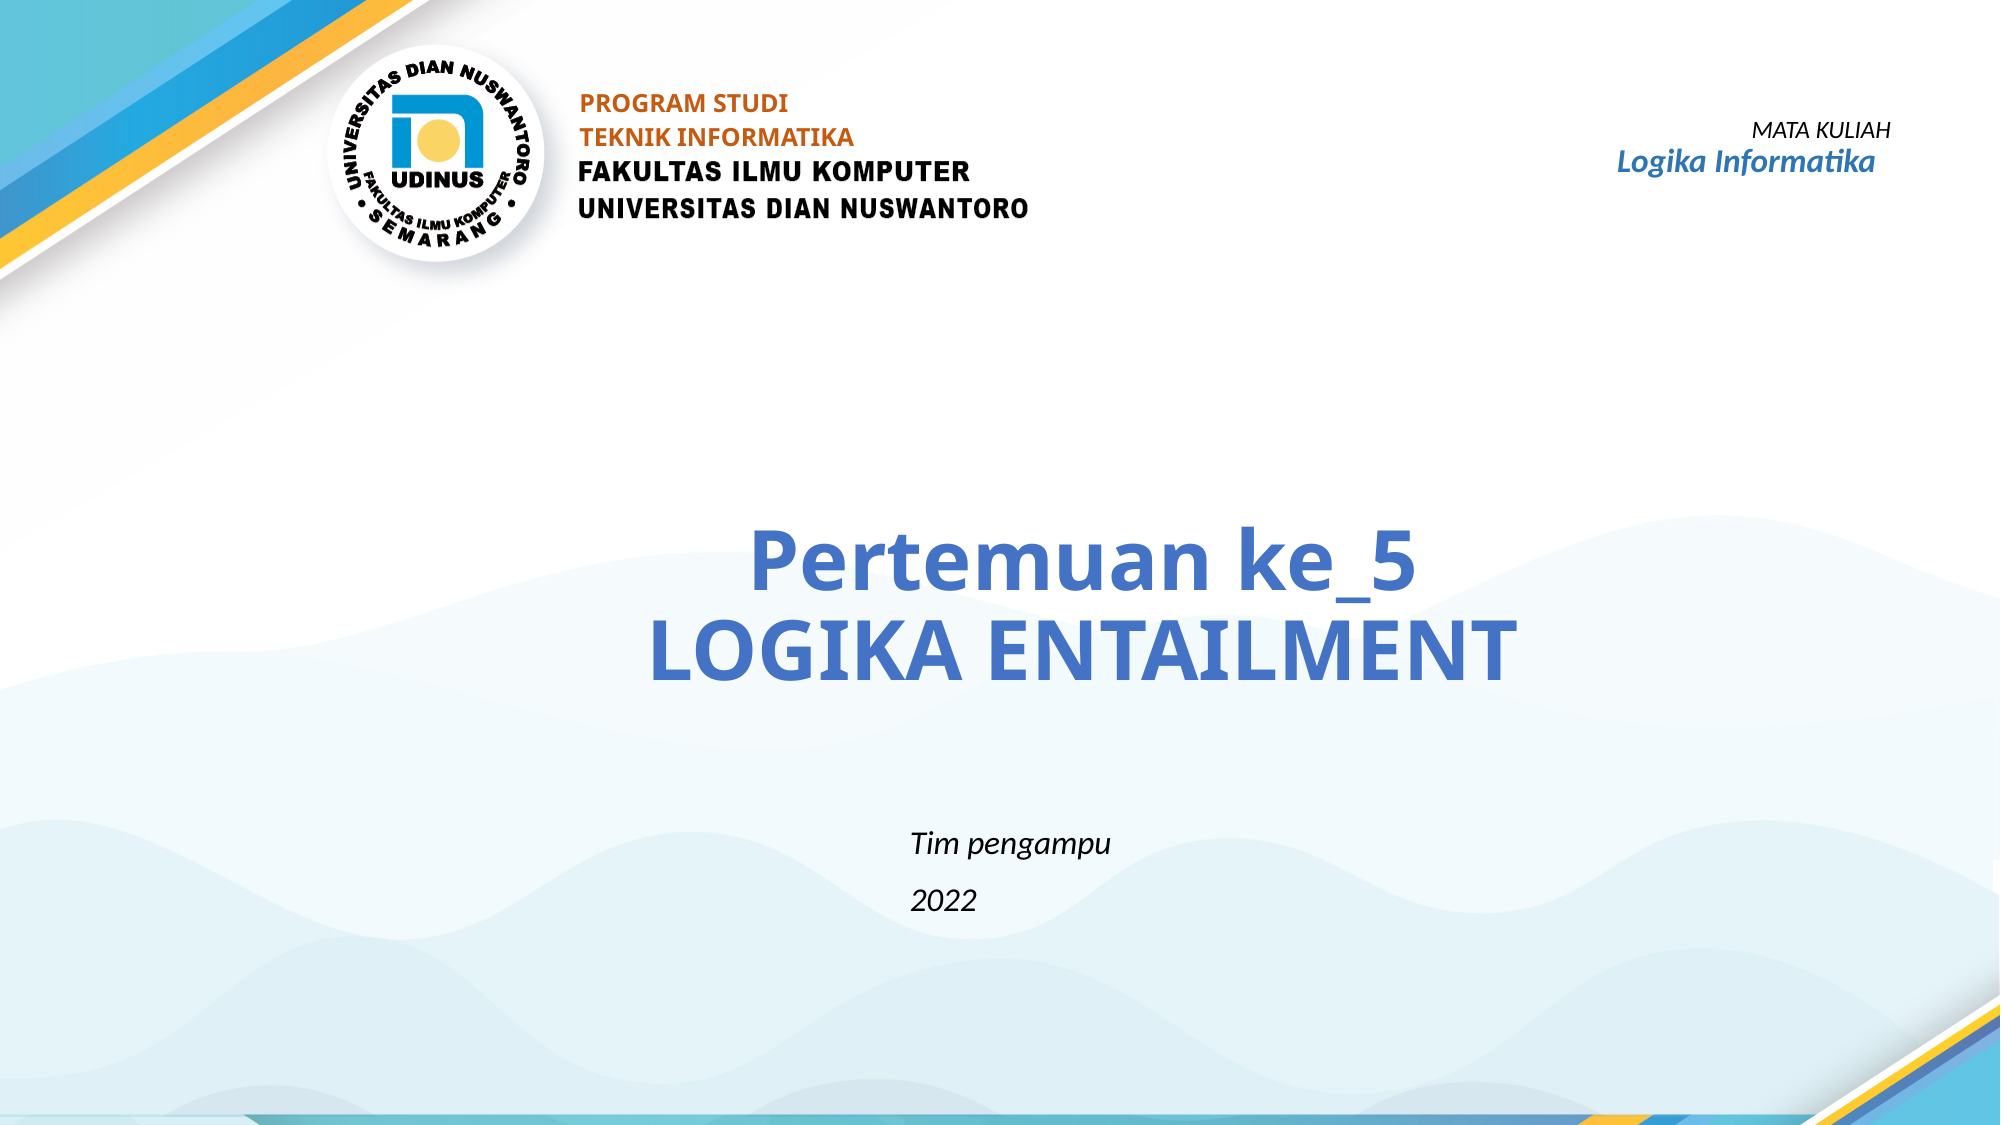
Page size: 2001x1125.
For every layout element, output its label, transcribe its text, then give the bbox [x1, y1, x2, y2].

picture [0, 0, 2000, 1125]
title Pertemuan ke_5 LOGIKA ENTAILMENT [302, 324, 1864, 707]
subtitle Tim pengampu 2022 [894, 818, 1679, 936]
text_box MATA KULIAH Logika Informatika [1341, 109, 1907, 221]
text_box [365, 34, 953, 130]
text_box PROGRAM STUDI TEKNIK INFORMATIKA [564, 70, 1199, 165]
